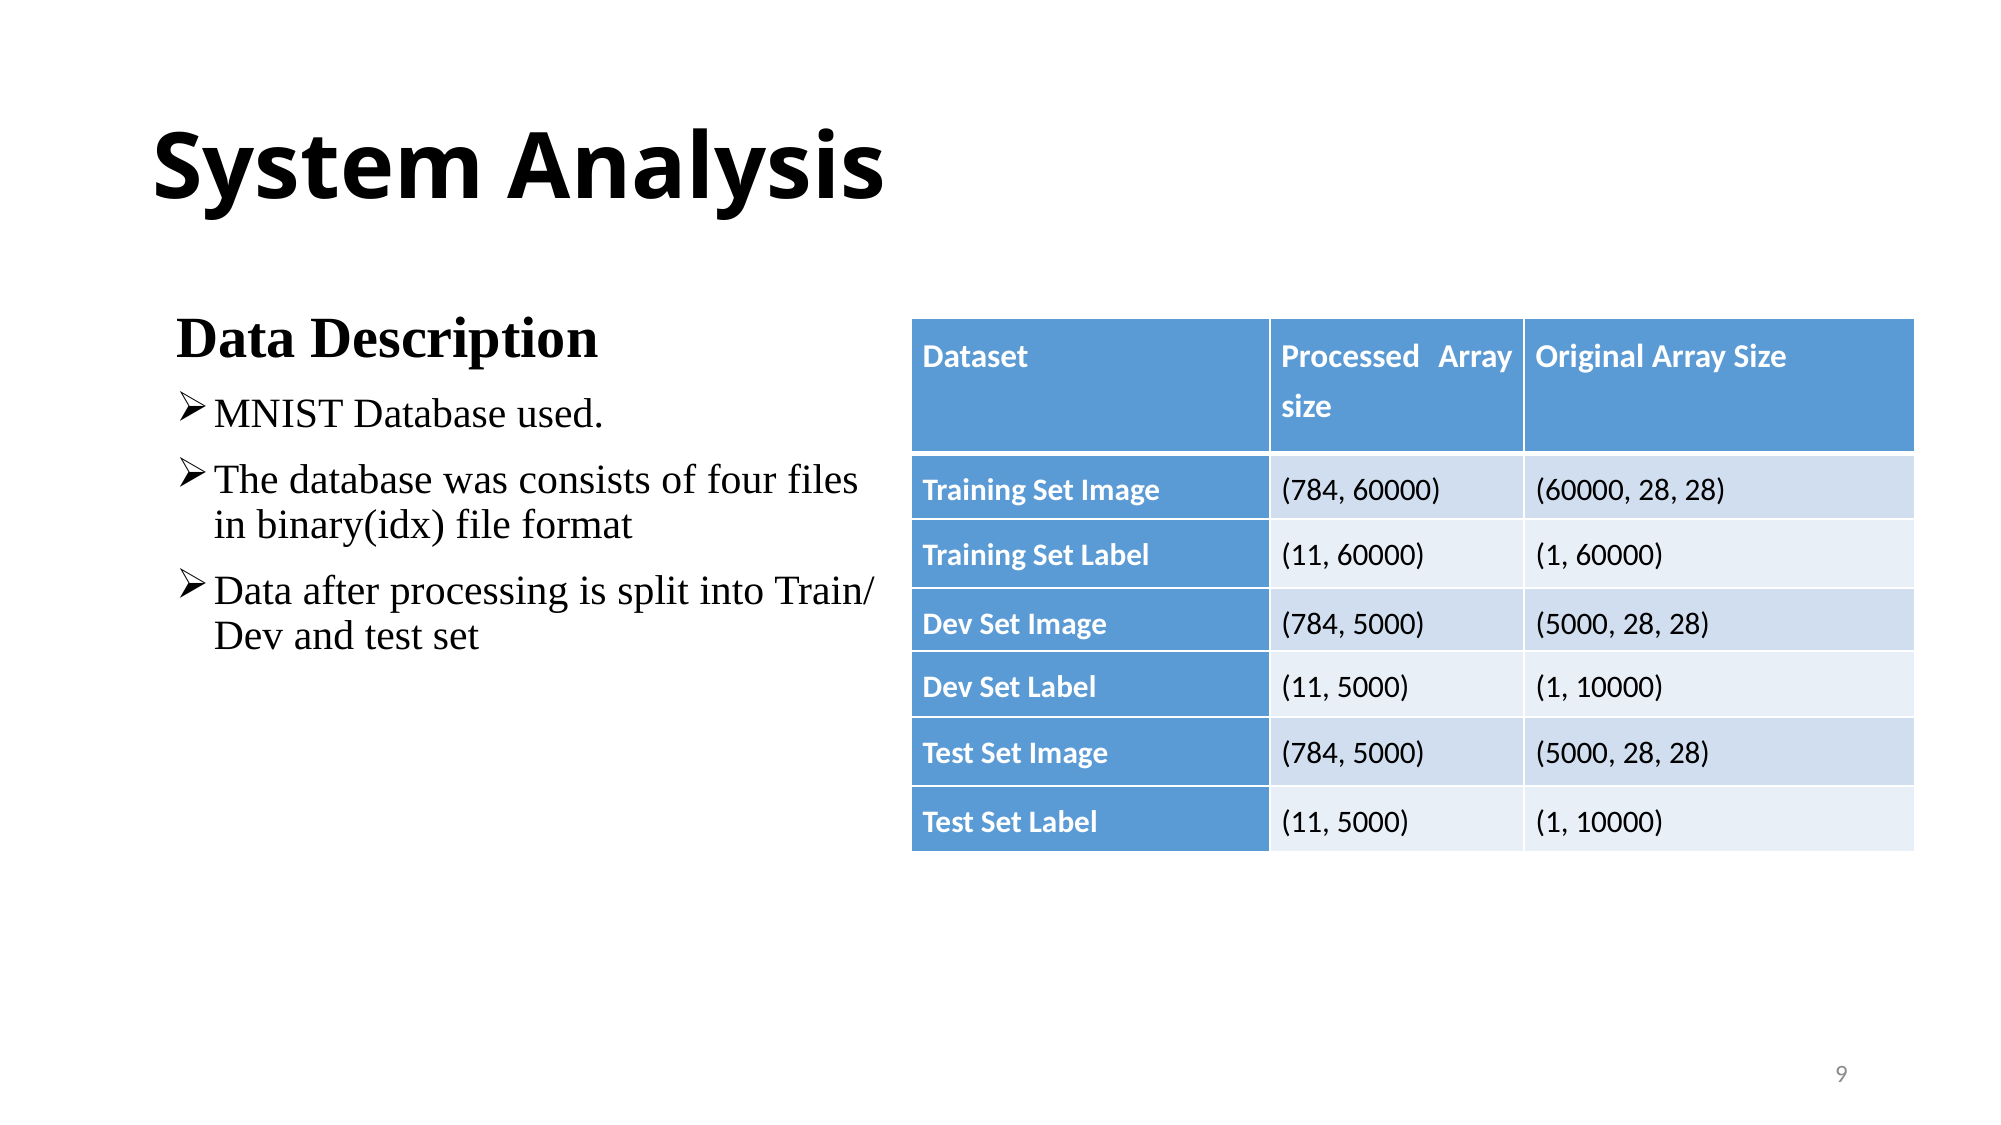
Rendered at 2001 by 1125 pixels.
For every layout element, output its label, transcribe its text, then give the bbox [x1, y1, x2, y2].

table_cell (784, 5000) [1271, 589, 1523, 650]
table_cell (784, 5000) [1271, 718, 1523, 785]
table_cell (5000, 28, 28) [1525, 589, 1914, 650]
text_box Data Description MNIST Database used. The database was consists of four files in binary(idx) file format Data after processing is split into Train/ Dev and test set [161, 300, 899, 815]
table_header Original Array Size [1525, 319, 1914, 451]
table_header Processed Array size [1271, 319, 1523, 451]
table_cell Test Set Image [912, 718, 1269, 785]
table_cell (11, 60000) [1271, 520, 1523, 587]
text_box System Analysis [137, 59, 1863, 278]
table_cell (60000, 28, 28) [1525, 456, 1914, 518]
table_cell (784, 60000) [1271, 456, 1523, 518]
table_cell (11, 5000) [1271, 787, 1523, 851]
table_cell Test Set Label [912, 787, 1269, 851]
table_cell Dev Set Image [912, 589, 1269, 650]
table_cell (1, 10000) [1525, 652, 1914, 716]
table_cell Dev Set Label [912, 652, 1269, 716]
table_cell (11, 5000) [1271, 652, 1523, 716]
table_cell (1, 10000) [1525, 787, 1914, 851]
table_cell Training Set Label [912, 520, 1269, 587]
text_box <number> [1412, 1042, 1863, 1103]
table_cell Training Set Image [912, 456, 1269, 518]
table_cell (5000, 28, 28) [1525, 718, 1914, 785]
table_header Dataset [912, 319, 1269, 451]
table_cell (1, 60000) [1525, 520, 1914, 587]
